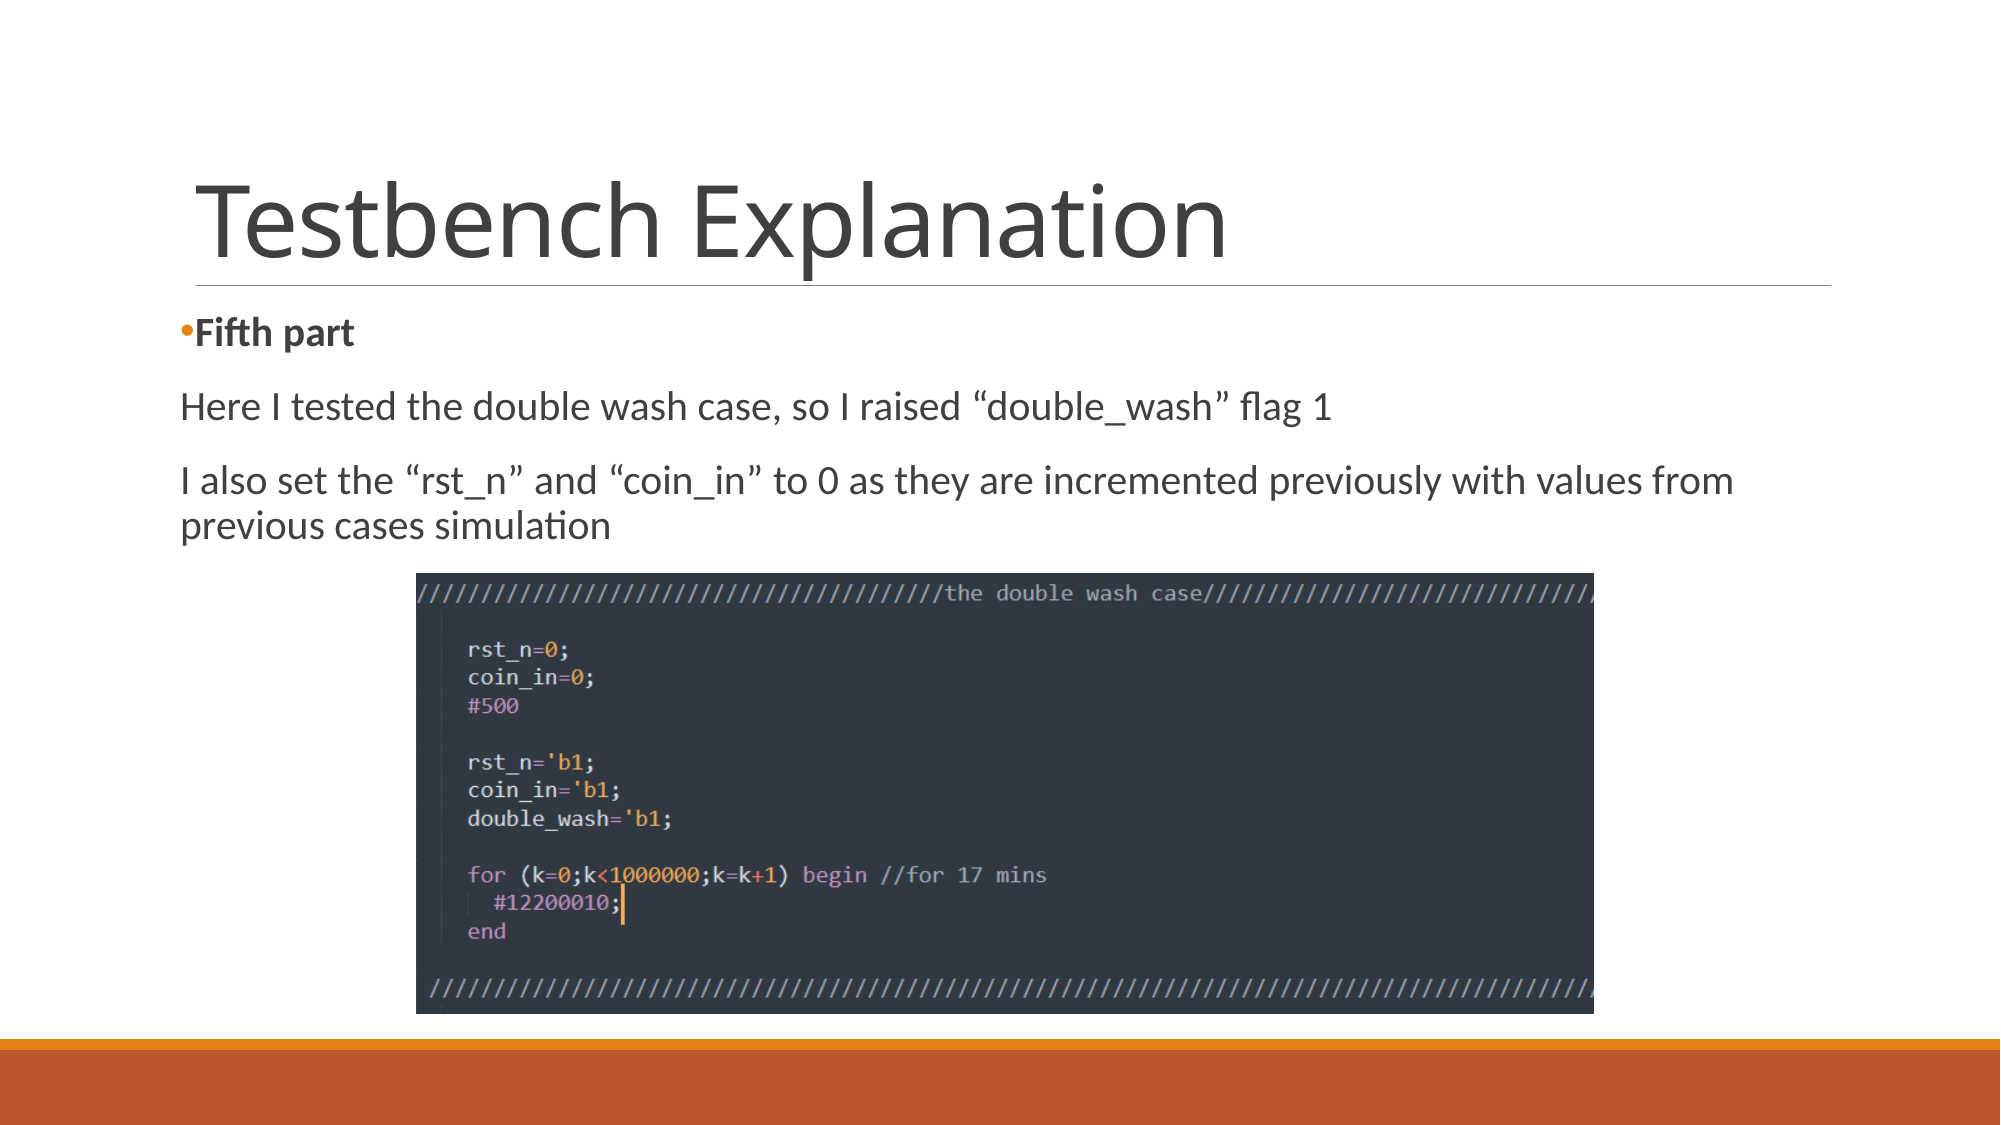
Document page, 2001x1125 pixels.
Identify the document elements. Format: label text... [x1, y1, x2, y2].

title Testbench Explanation [180, 47, 1830, 285]
picture [415, 572, 1595, 1014]
list Fifth part Here I tested the double wash case, so I raised “double_wash” flag 1 I also set the “rst_n” and “coin_in” to 0 as they are incremented previously with values from previous cases simulation [180, 302, 1830, 963]
